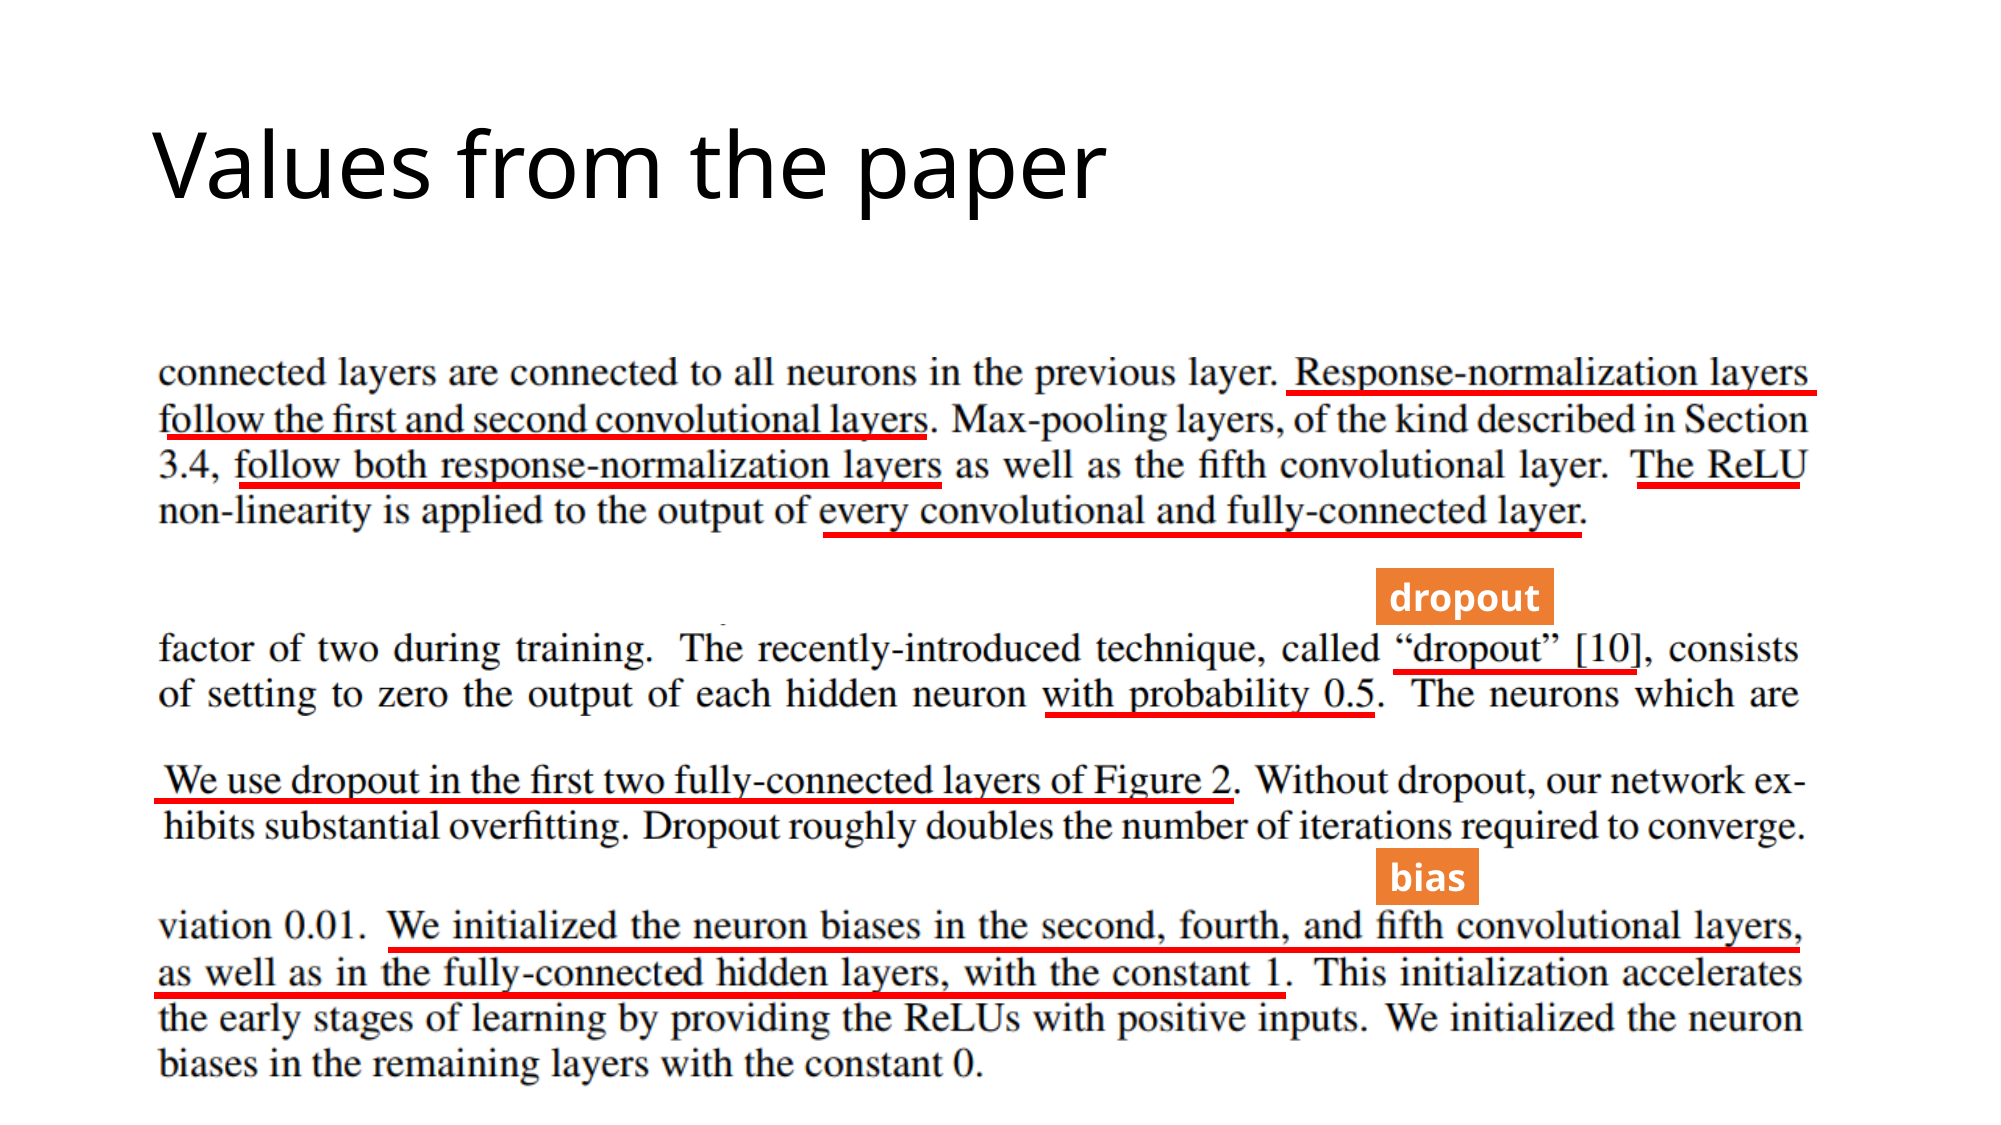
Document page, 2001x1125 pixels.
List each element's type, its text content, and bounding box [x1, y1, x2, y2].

picture [154, 745, 1817, 851]
picture [153, 903, 1812, 1088]
picture [154, 357, 1817, 536]
picture [154, 624, 1806, 717]
title Values from the paper [137, 59, 1863, 278]
text_box dropout [1373, 565, 1557, 624]
text_box bias [1373, 851, 1482, 903]
